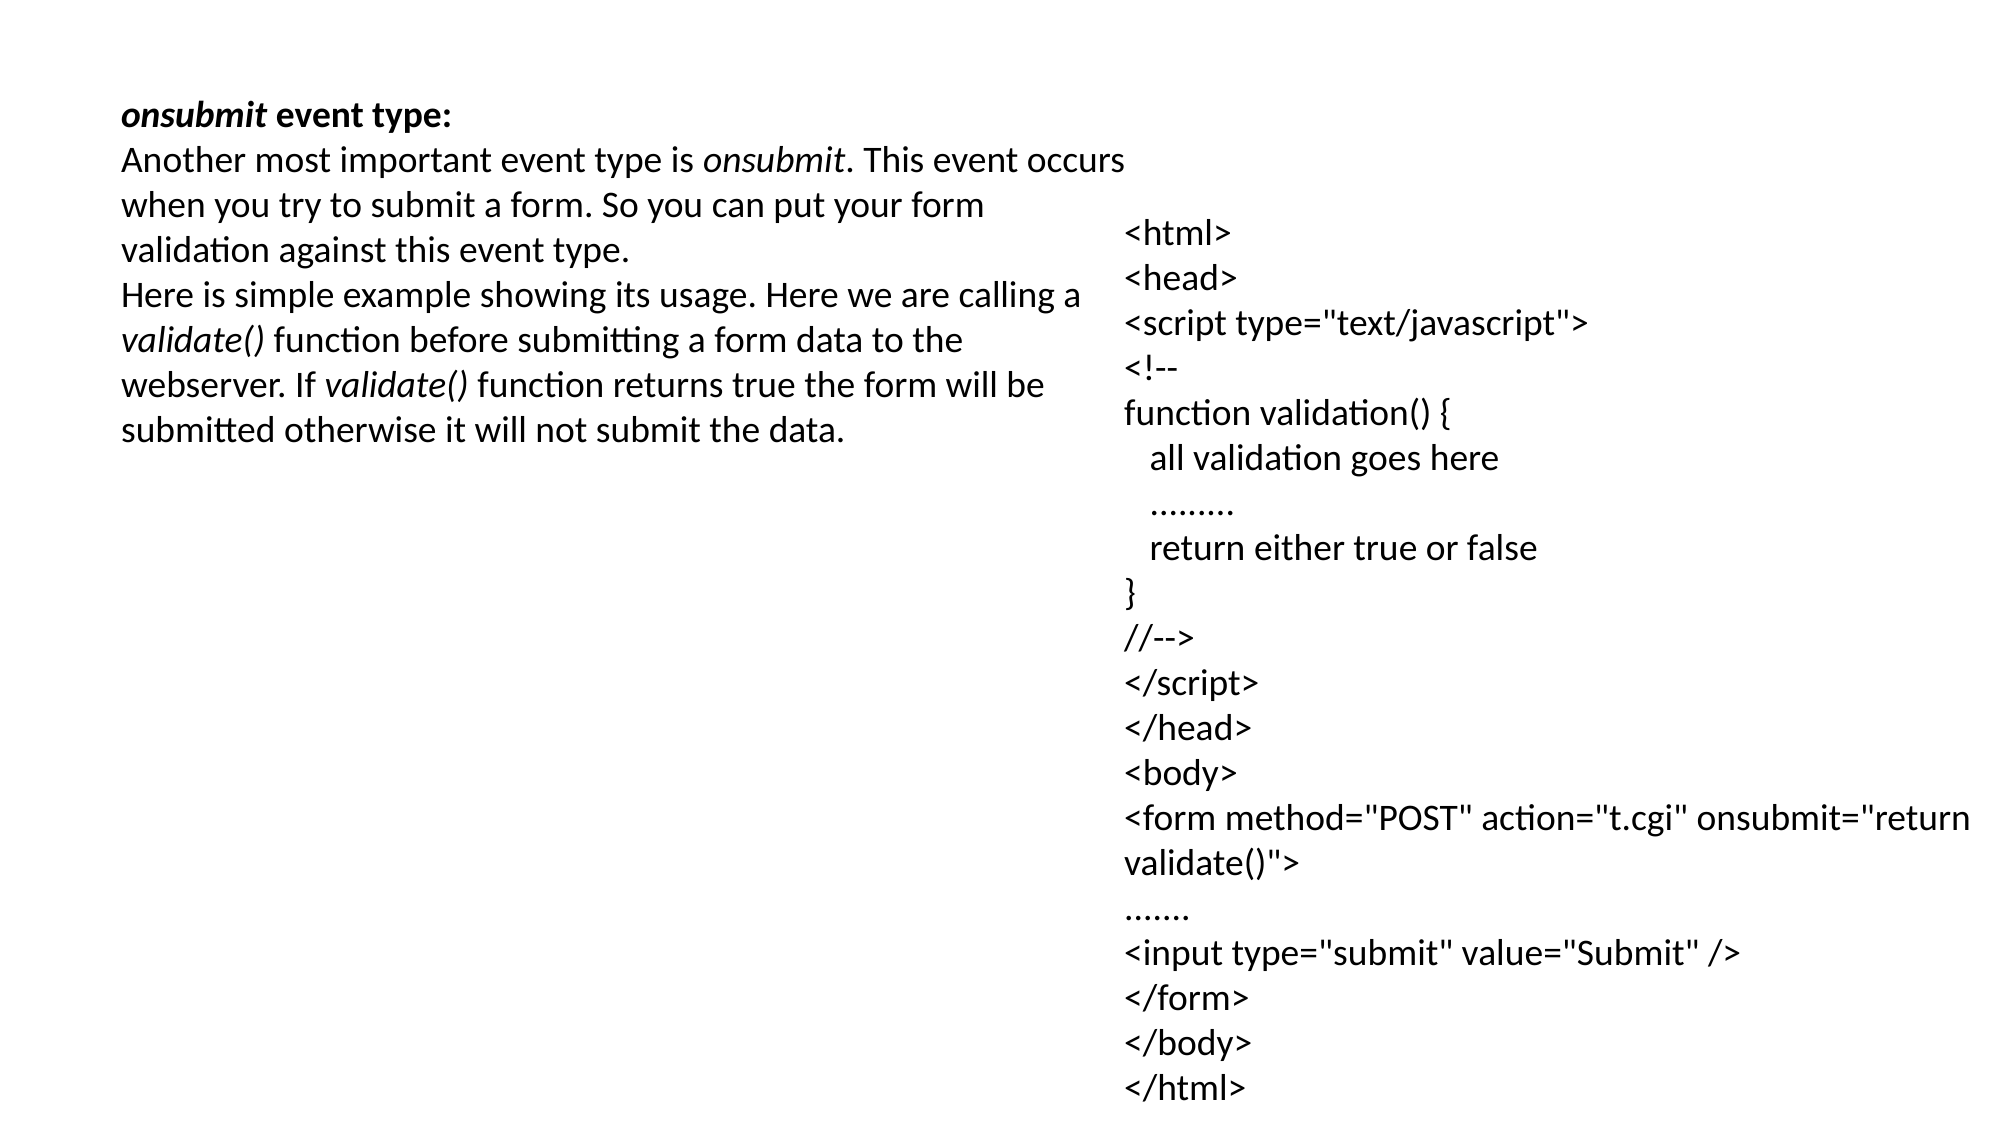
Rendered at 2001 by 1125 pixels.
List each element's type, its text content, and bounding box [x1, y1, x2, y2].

text_box onsubmit event type: Another most important event type is onsubmit. This event occurs when you try to submit a form. So you can put your form validation against this event type. Here is simple example showing its usage. Here we are calling a validate() function before submitting a form data to the webserver. If validate() function returns true the form will be submitted otherwise it will not submit the data. [106, 82, 1150, 458]
text_box <html> <head> <script type="text/javascript"> <!-- function validation() { all validation goes here ......... return either true or false } //--> </script> </head> <body> <form method="POST" action="t.cgi" onsubmit="return validate()"> ....... <input type="submit" value="Submit" /> </form> </body> </html> [1109, 201, 2000, 1116]
